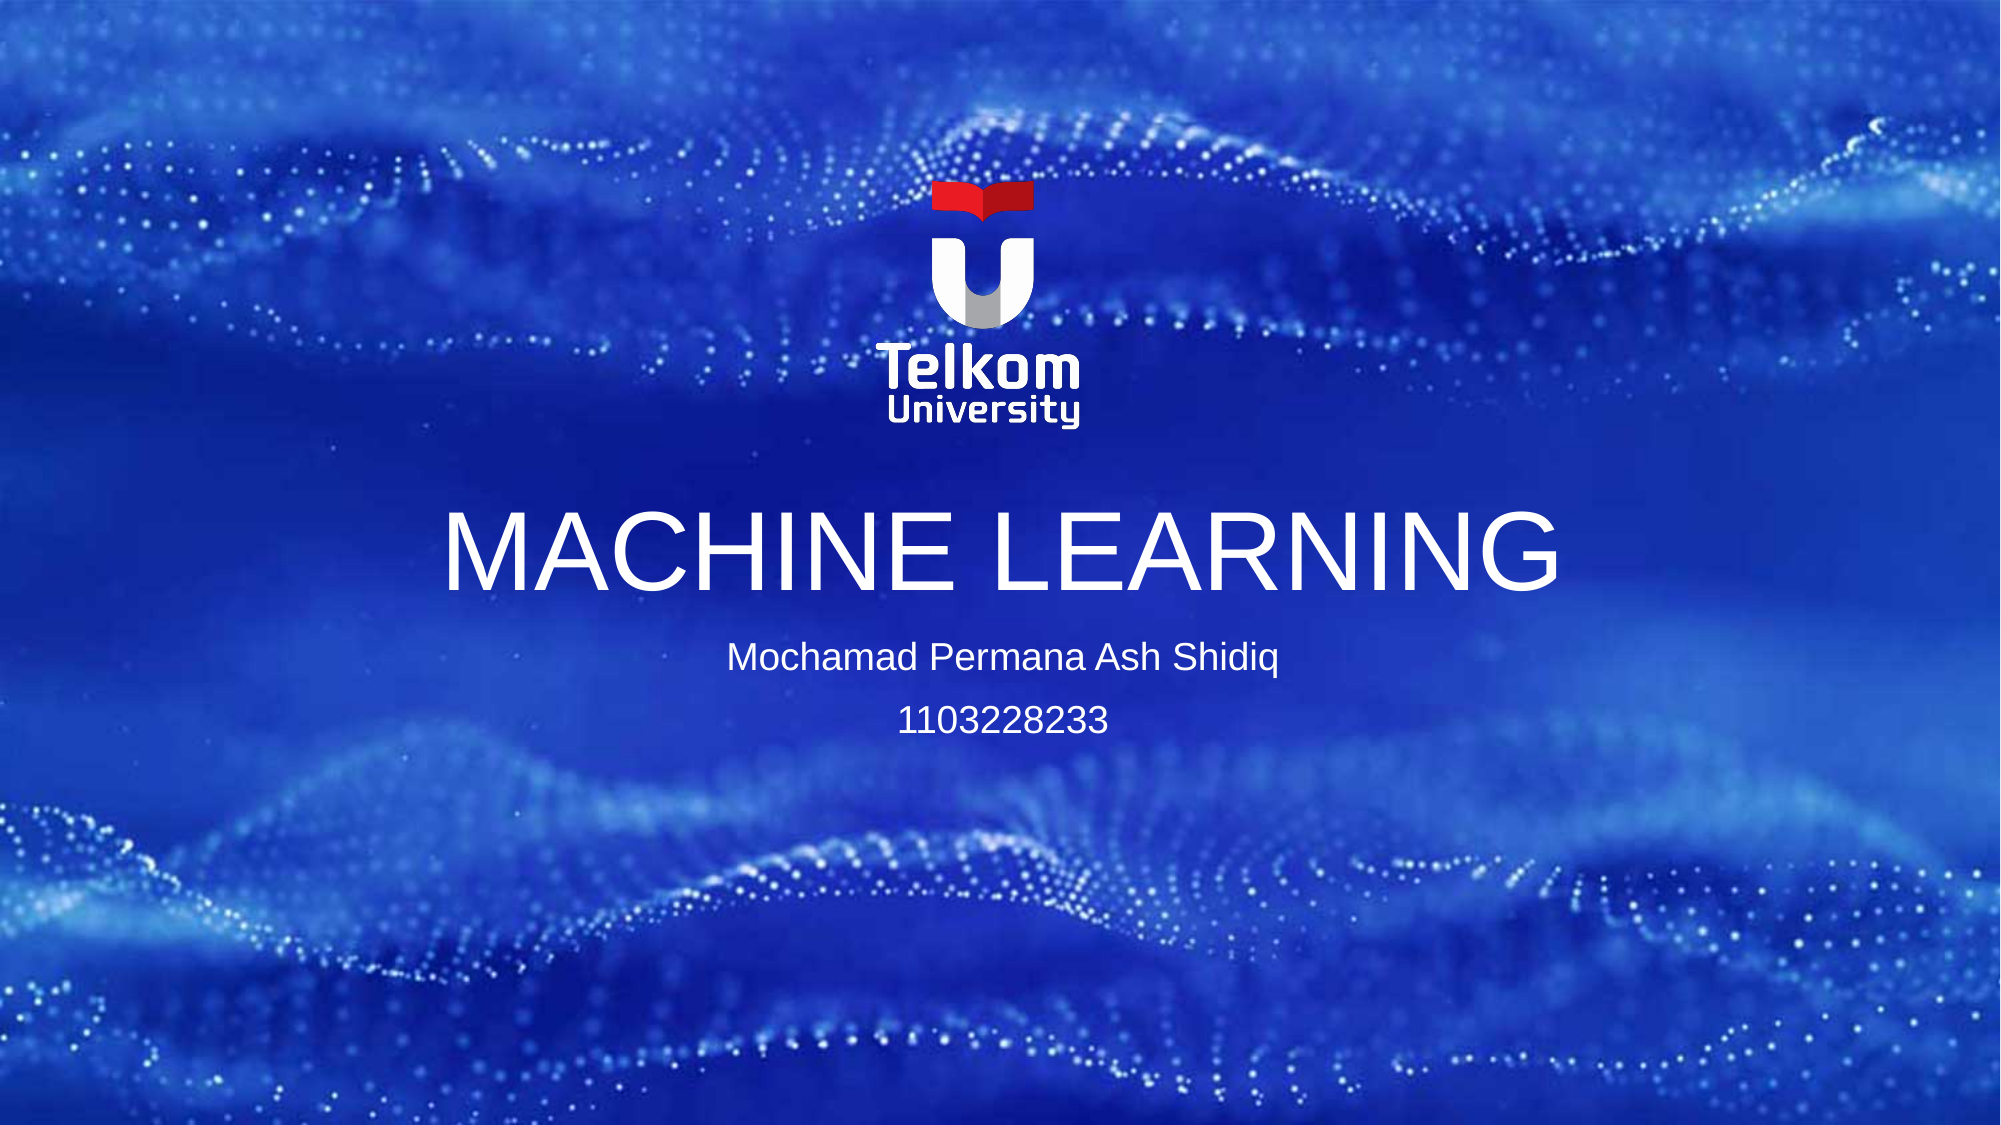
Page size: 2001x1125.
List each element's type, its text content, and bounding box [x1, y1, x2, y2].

text_box MACHINE LEARNING [2, 470, 2000, 620]
picture [0, 0, 2001, 1125]
text_box 1103228233 [2, 686, 2000, 749]
text_box Mochamad Permana Ash Shidiq [2, 624, 2000, 686]
